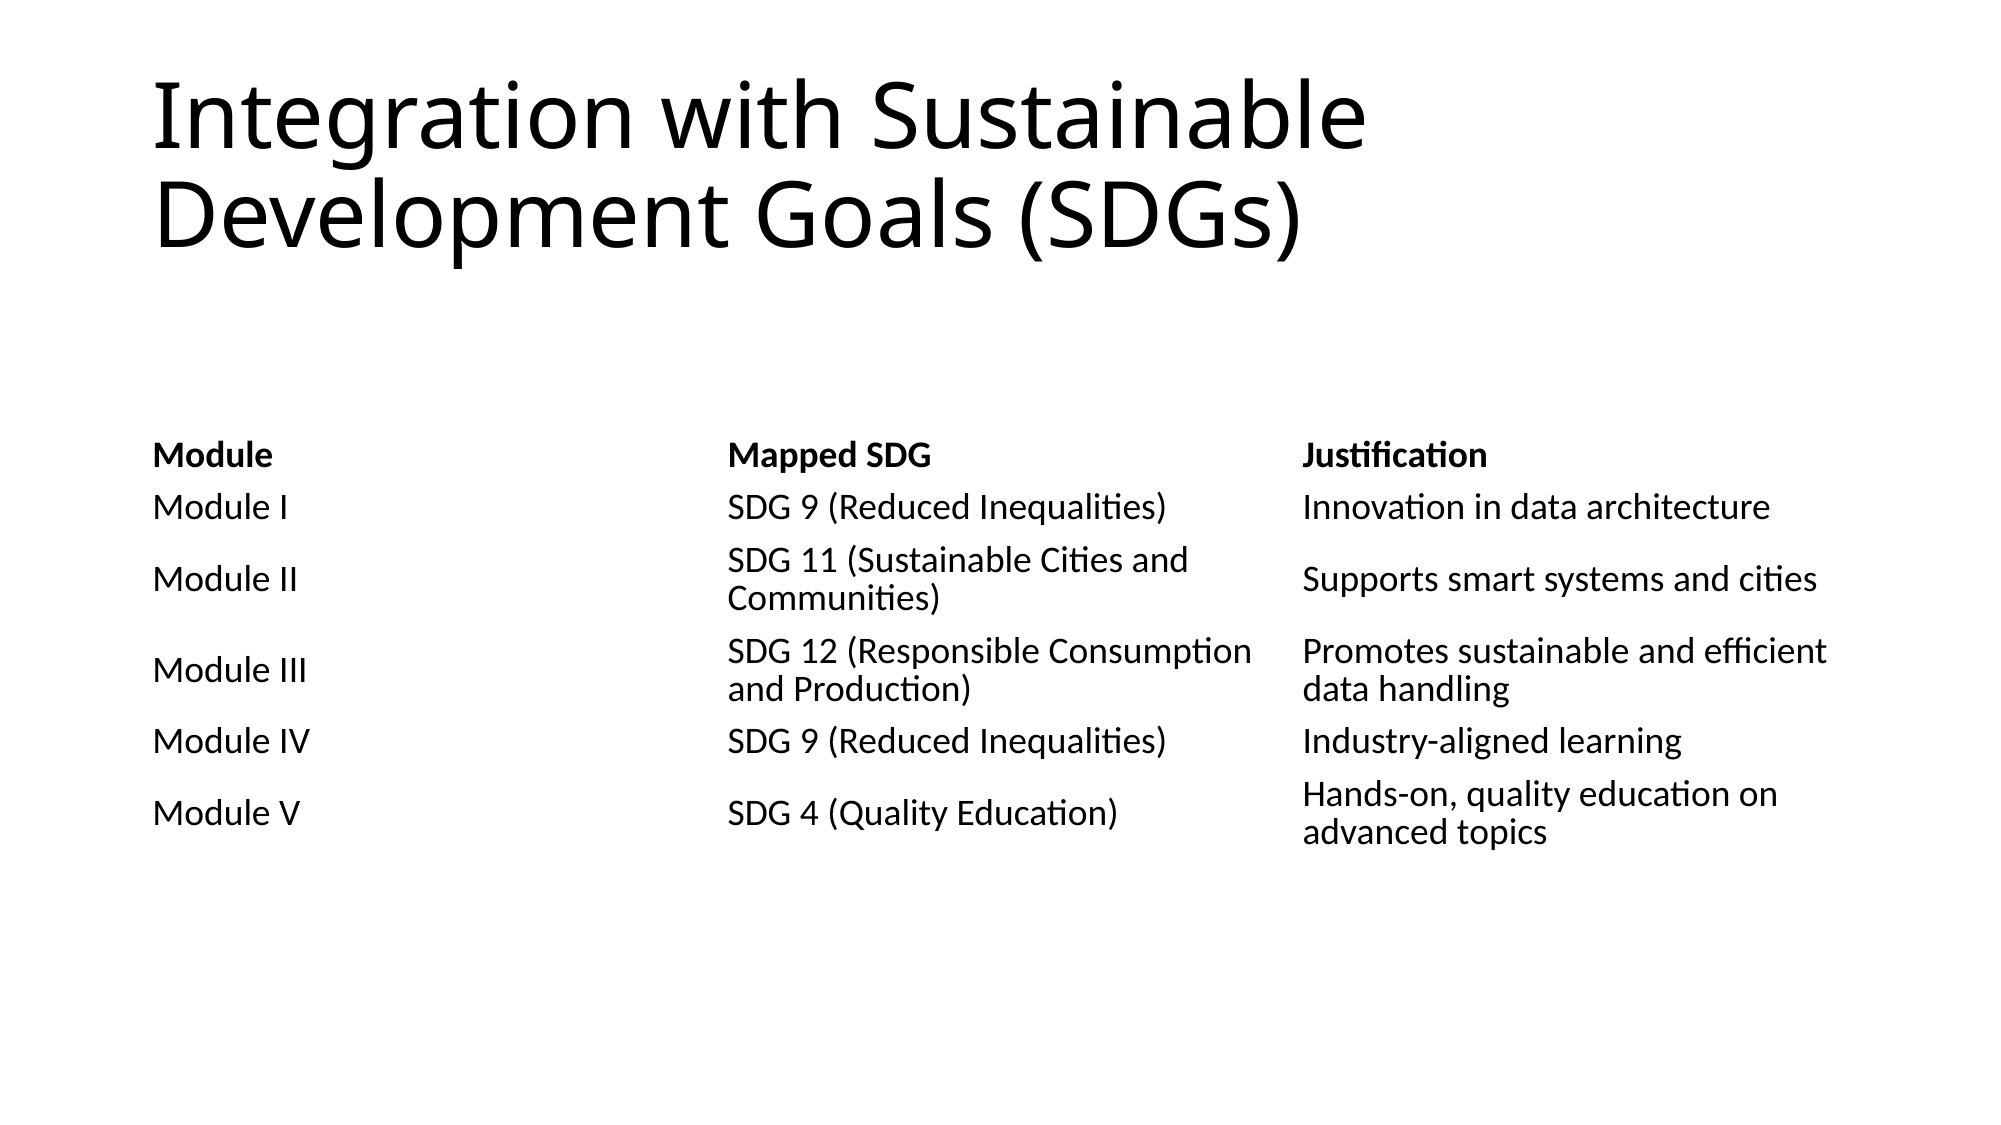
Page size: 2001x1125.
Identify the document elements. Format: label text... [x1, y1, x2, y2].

table_cell SDG 9 (Reduced Inequalities) [712, 484, 1287, 537]
table_cell Innovation in data architecture [1287, 484, 1862, 537]
table_cell Supports smart systems and cities [1287, 537, 1862, 628]
table_cell SDG 4 (Quality Education) [712, 771, 1287, 861]
table_cell Industry-aligned learning [1287, 718, 1862, 771]
table_header Mapped SDG [712, 431, 1287, 484]
table_cell Promotes sustainable and efficient data handling [1287, 628, 1862, 718]
table_cell SDG 12 (Responsible Consumption and Production) [712, 628, 1287, 718]
table_cell Module II [137, 537, 712, 628]
table_header Justification [1287, 431, 1862, 484]
title Integration with Sustainable Development Goals (SDGs) [137, 59, 1863, 278]
table_cell Hands-on, quality education on advanced topics [1287, 771, 1862, 861]
table_cell SDG 9 (Reduced Inequalities) [712, 718, 1287, 771]
table_cell Module I [137, 484, 712, 537]
table_cell Module V [137, 771, 712, 861]
table_cell SDG 11 (Sustainable Cities and Communities) [712, 537, 1287, 628]
table_header Module [137, 431, 712, 484]
table_cell Module III [137, 628, 712, 718]
table_cell Module IV [137, 718, 712, 771]
